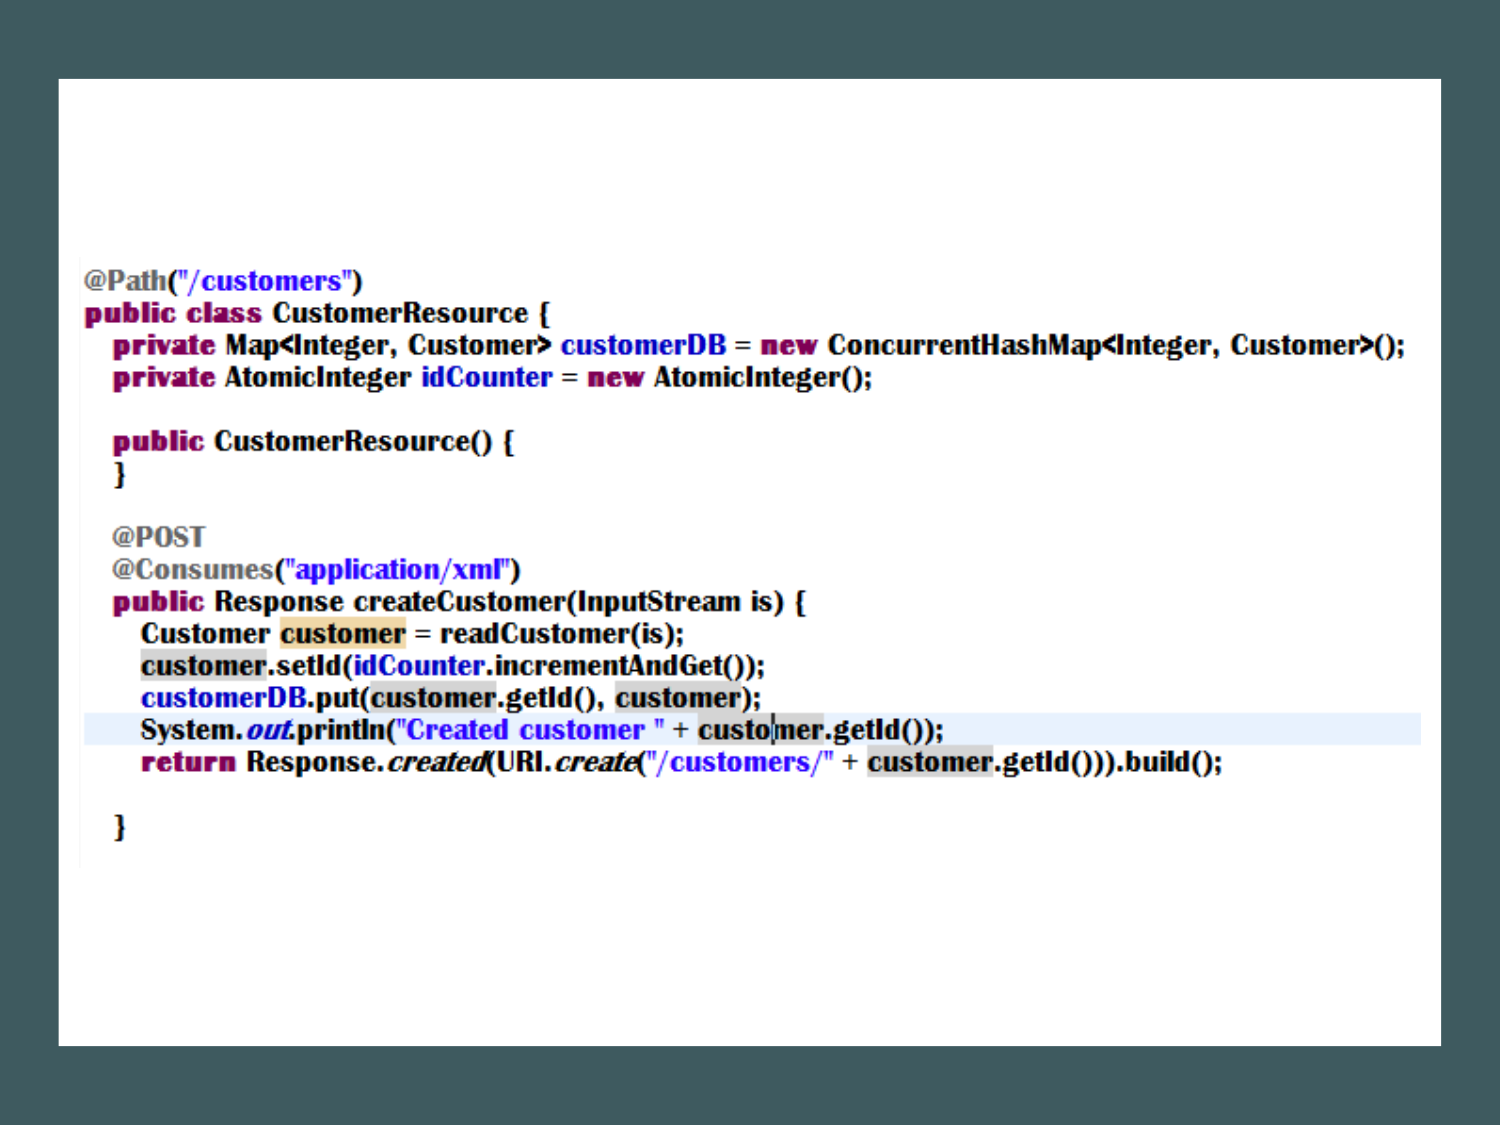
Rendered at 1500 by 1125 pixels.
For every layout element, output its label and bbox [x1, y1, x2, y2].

text_box [57, 77, 1443, 1048]
text_box [0, 0, 1500, 1125]
list [78, 257, 1422, 868]
